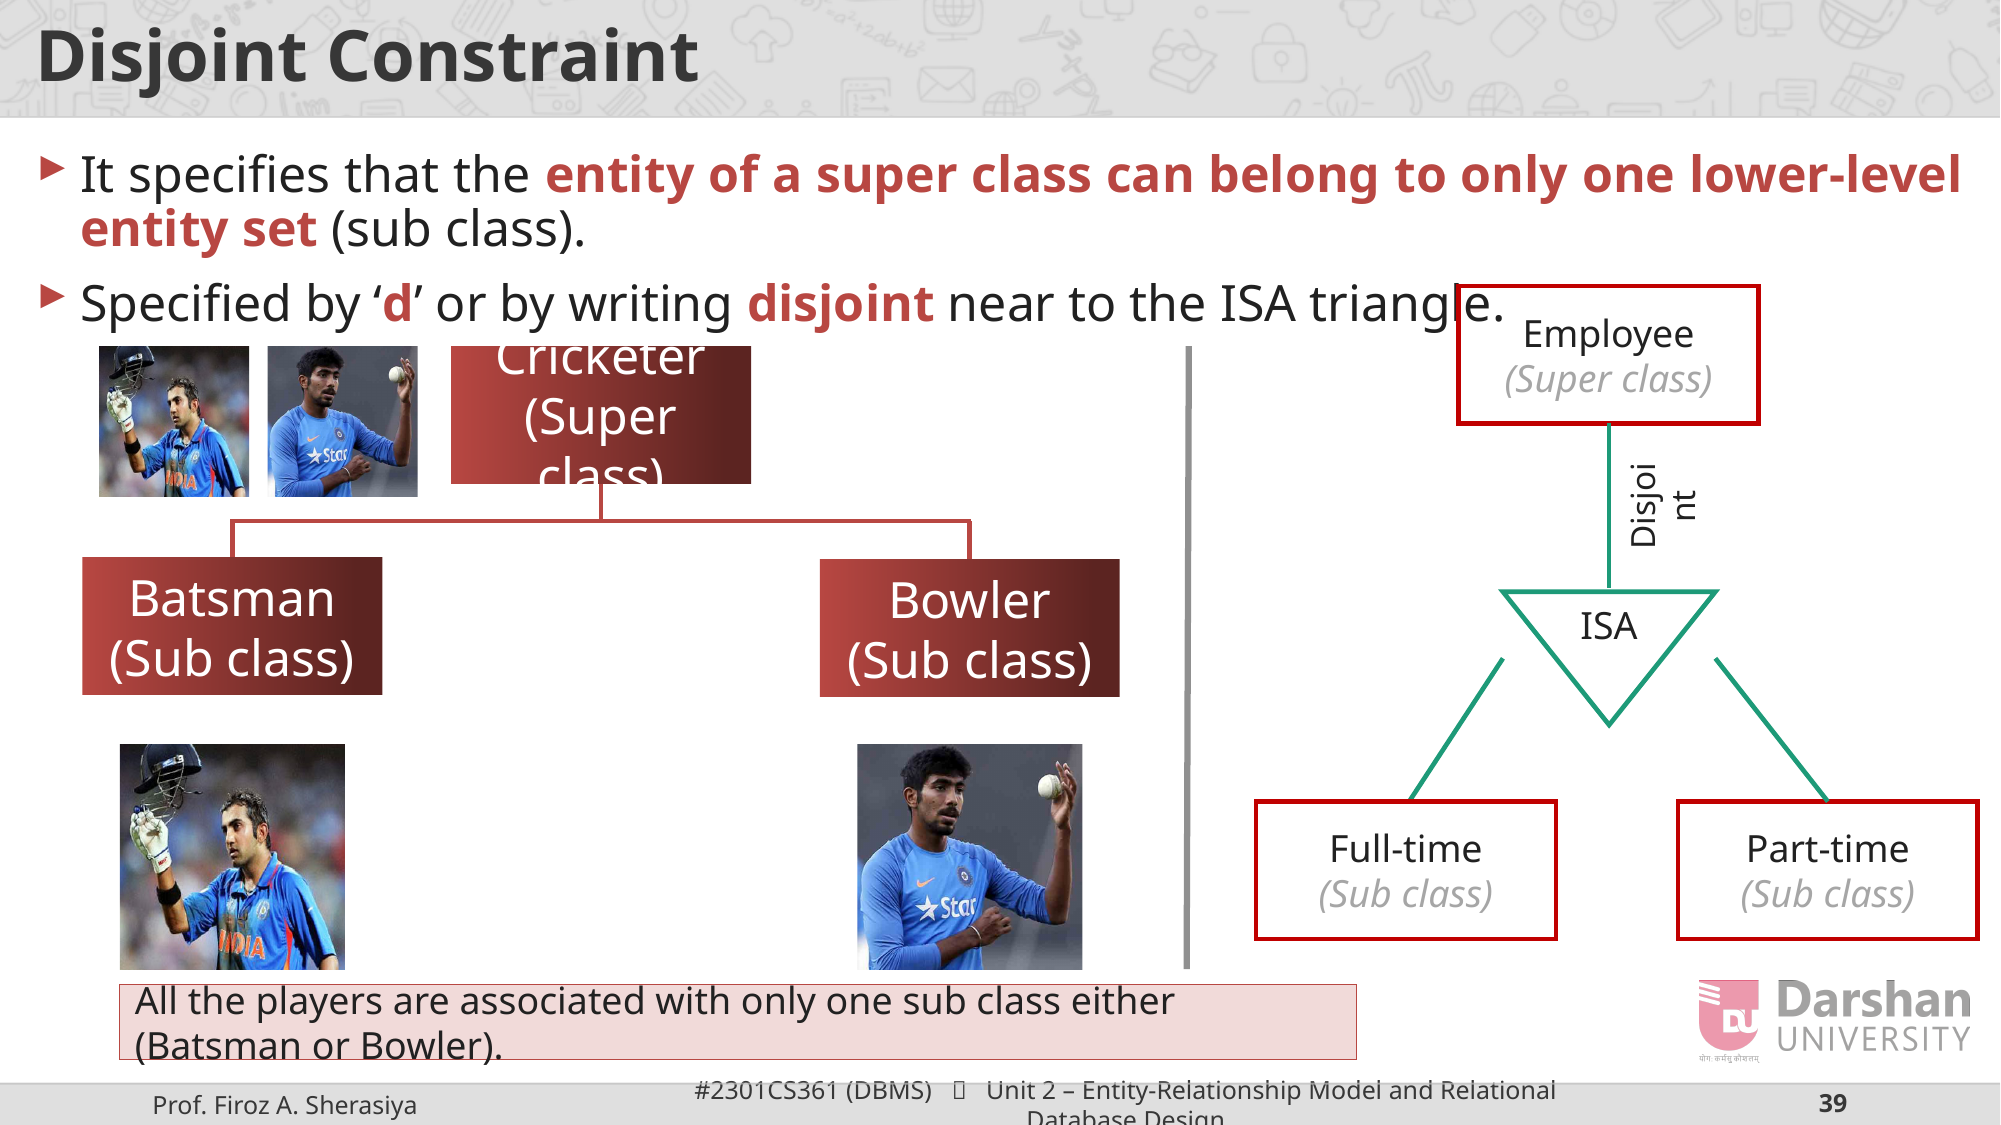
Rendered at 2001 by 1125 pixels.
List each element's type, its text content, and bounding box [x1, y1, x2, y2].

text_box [1662, 658, 1828, 802]
picture [99, 346, 250, 497]
list It specifies that the entity of a super class can belong to only one lower-level entity set (sub class). Specified by ‘d’ or by writing disjoint near to the ISA triangle. [21, 141, 1979, 1059]
text_box Full-time (Sub class) [1255, 800, 1557, 940]
text_box Batsman (Sub class) [82, 557, 383, 695]
text_box Cricketer (Super class) [451, 346, 752, 484]
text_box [1699, 1059, 1970, 1063]
text_box ISA [1500, 590, 1718, 727]
text_box Employee (Super class) [1458, 285, 1760, 424]
picture [857, 744, 1083, 970]
text_box Bowler (Sub class) [819, 559, 1120, 697]
title Disjoint Constraint [0, 0, 2000, 117]
picture [119, 744, 345, 970]
picture [267, 346, 418, 497]
text_box Part-time (Sub class) [1677, 800, 1979, 940]
text_box All the players are associated with only one sub class either (Batsman or Bowler). [119, 984, 1357, 1060]
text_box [1409, 658, 1557, 802]
text_box Disjoint [1614, 438, 1709, 574]
